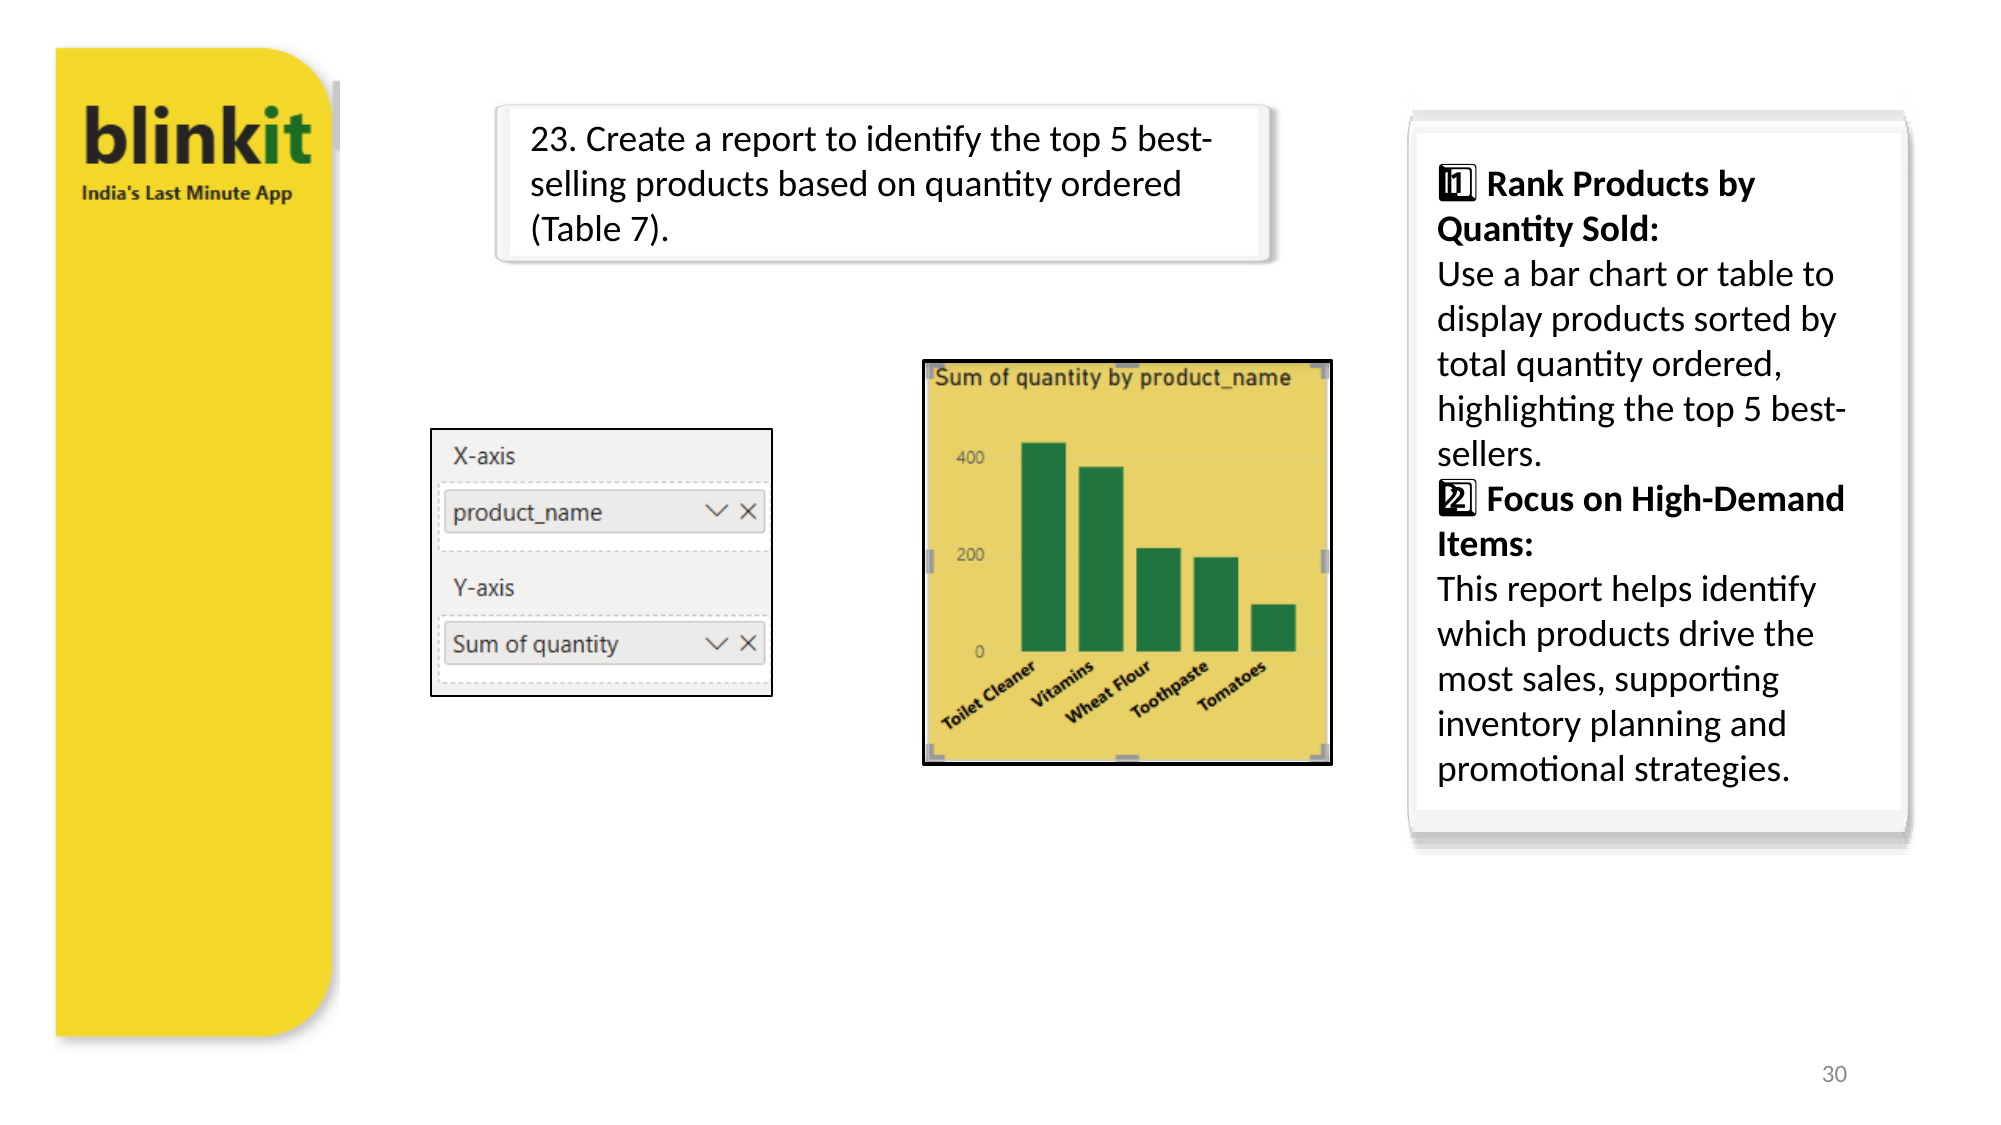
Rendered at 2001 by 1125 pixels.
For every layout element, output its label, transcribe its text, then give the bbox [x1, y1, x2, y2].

picture [482, 99, 1284, 267]
picture [53, 42, 340, 1052]
slide_number 30 [1412, 1042, 1863, 1103]
picture [432, 430, 772, 695]
picture [1398, 88, 1917, 861]
picture [925, 362, 1331, 763]
